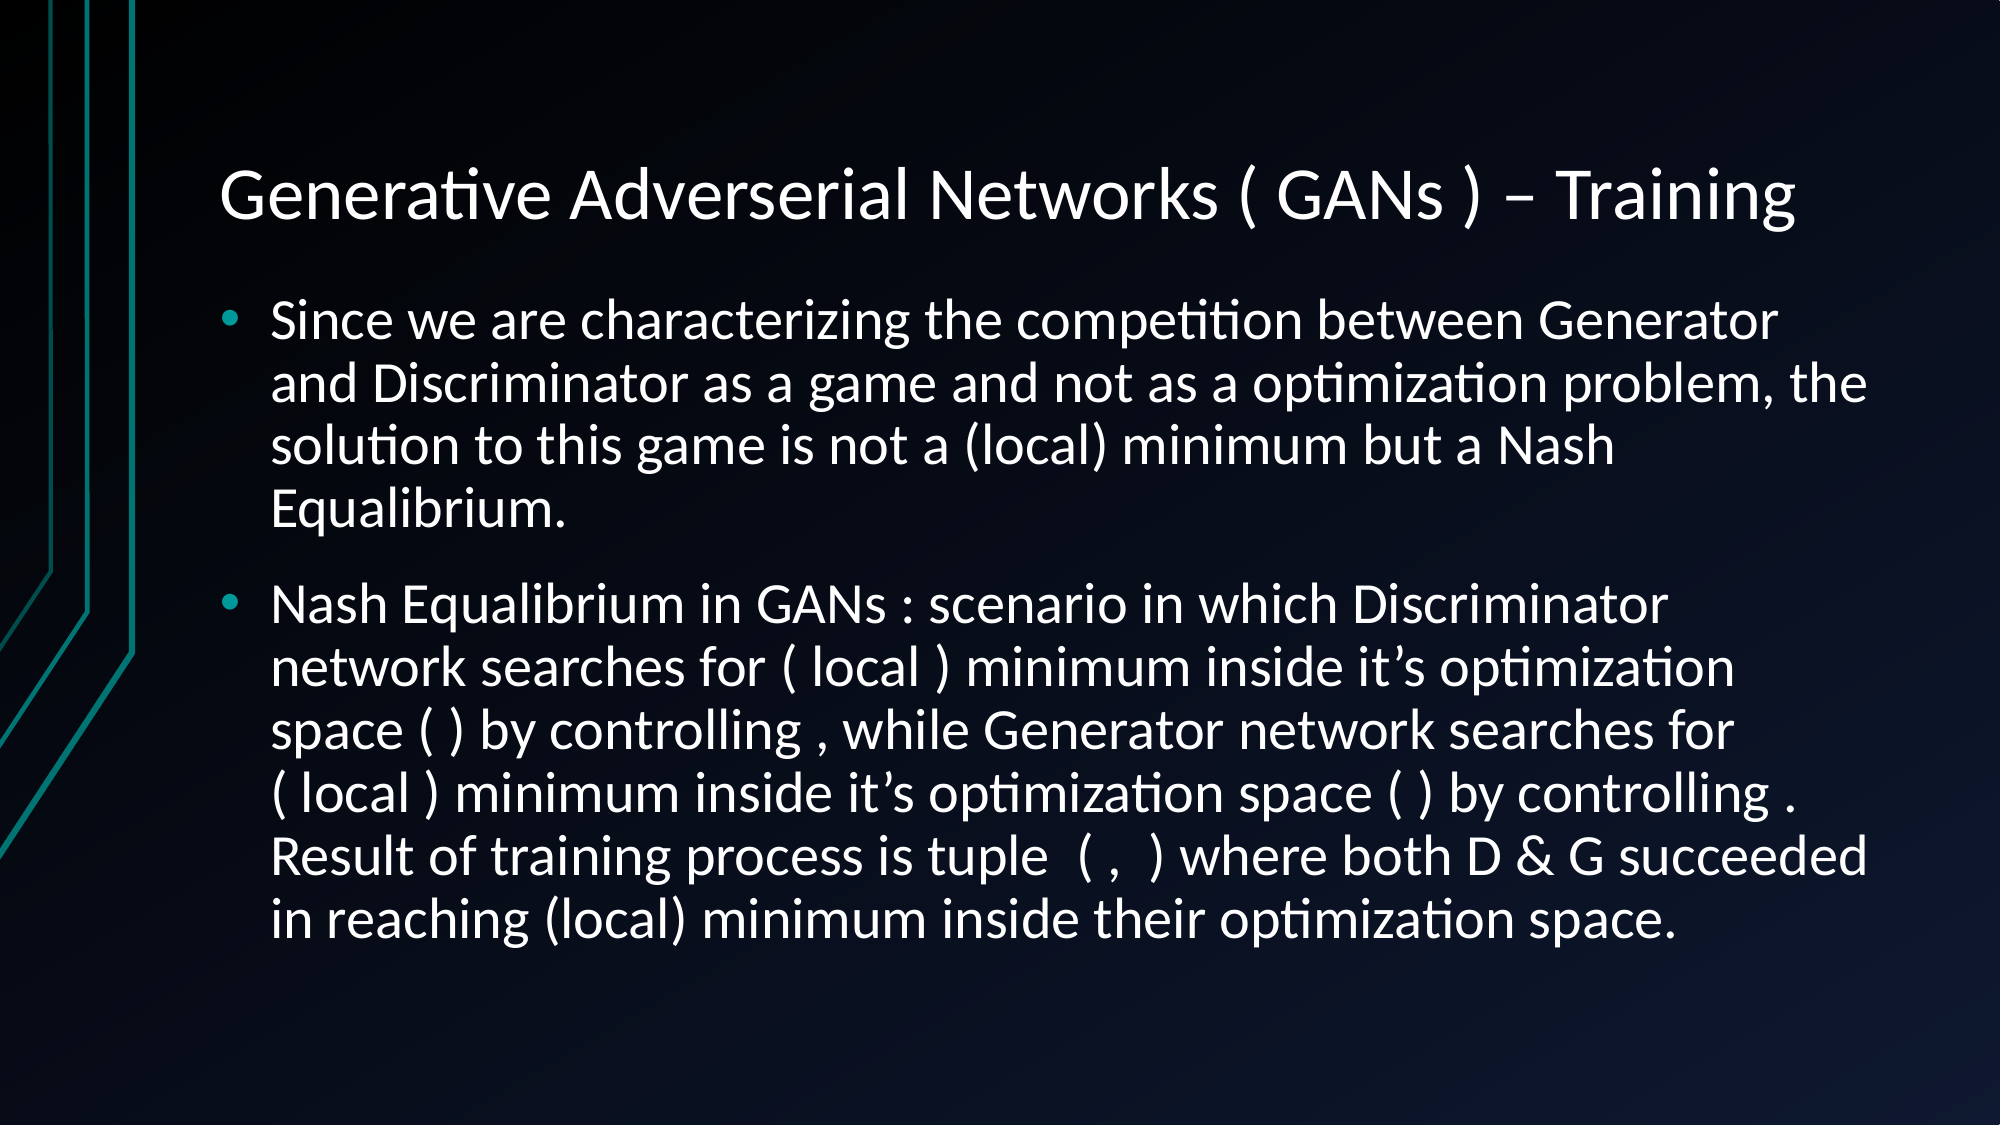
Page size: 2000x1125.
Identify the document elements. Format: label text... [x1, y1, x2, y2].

title Generative Adverserial Networks ( GANs ) – Training [199, 45, 1900, 246]
